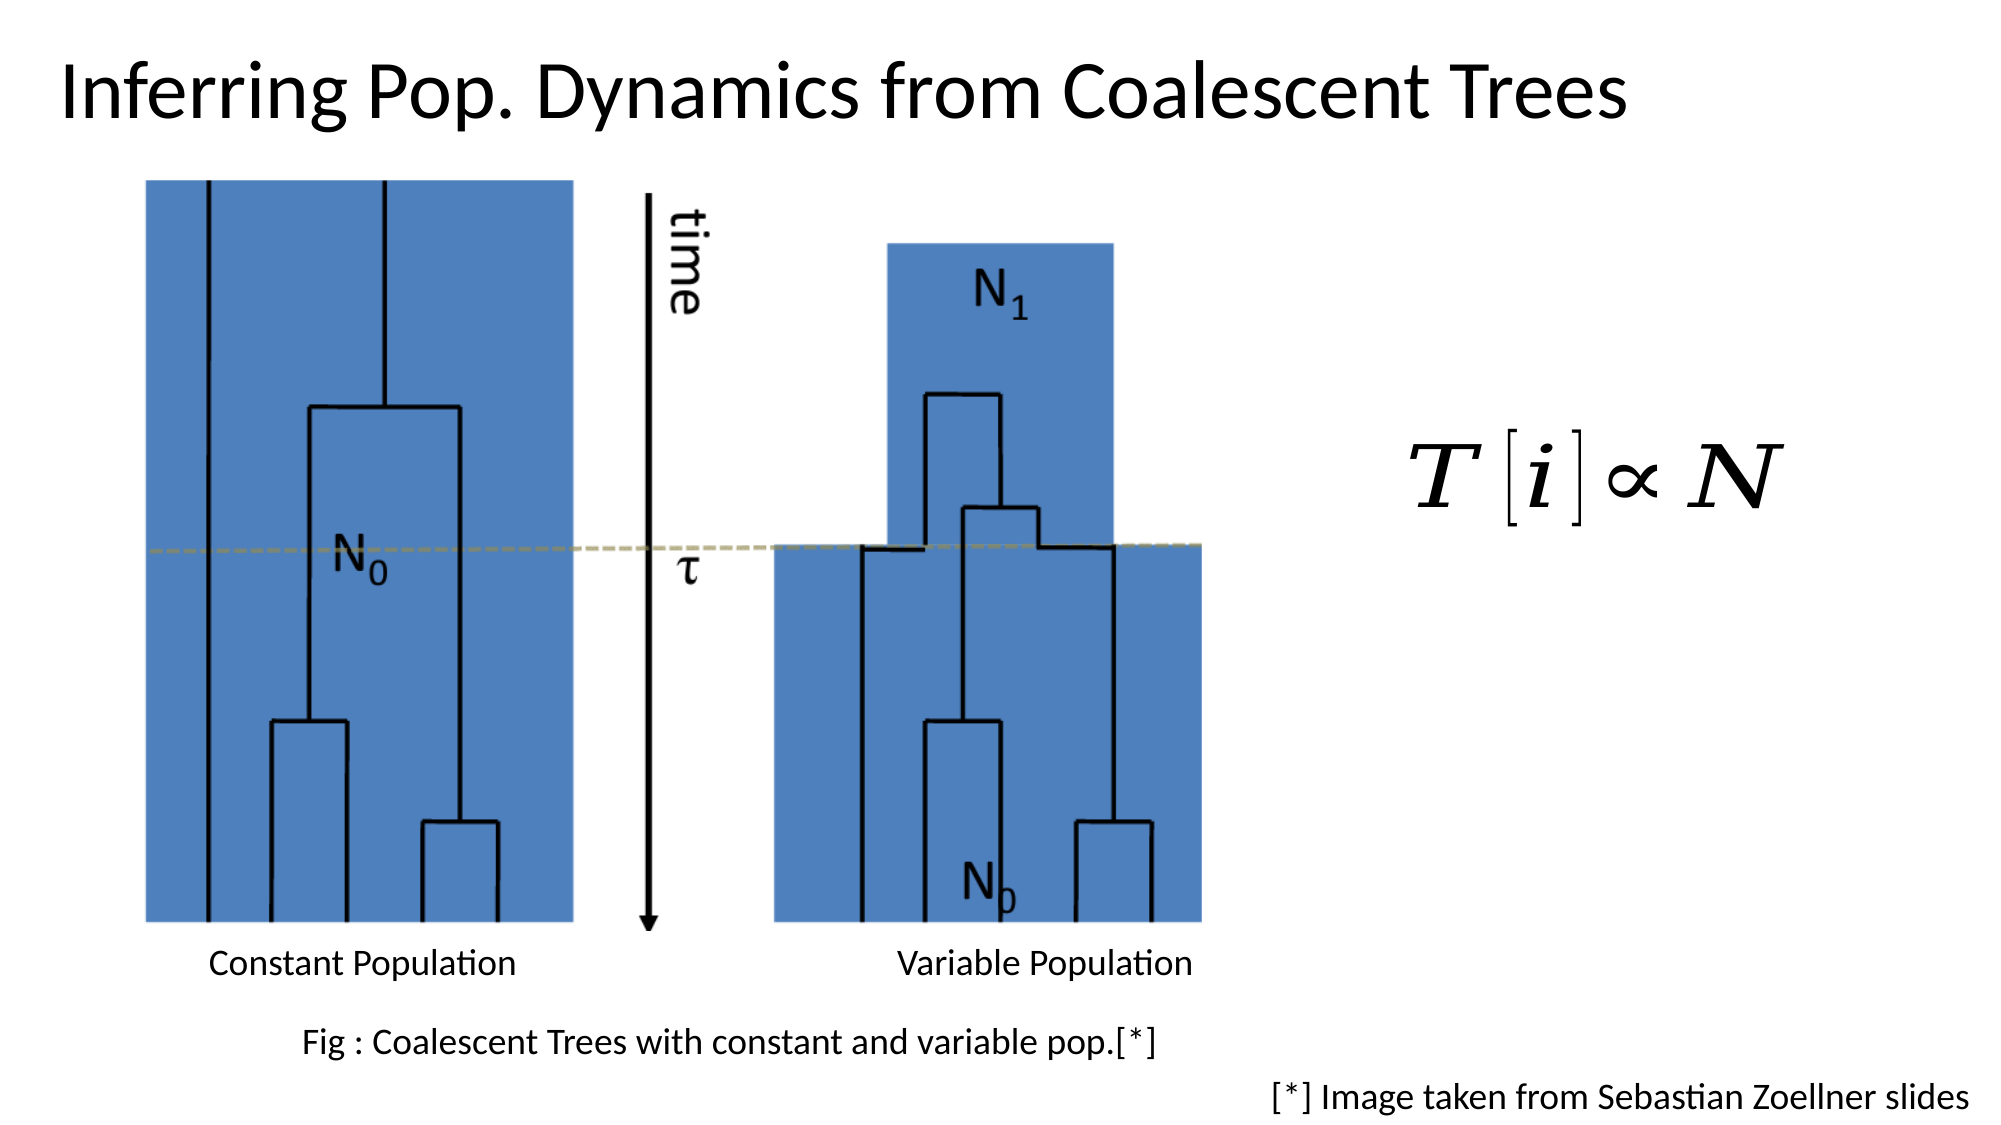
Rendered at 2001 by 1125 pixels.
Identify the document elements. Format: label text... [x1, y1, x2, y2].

text_box Inferring Pop. Dynamics from Coalescent Trees [44, 28, 1962, 143]
text_box [*] Image taken from Sebastian Zoellner slides [1256, 1064, 2000, 1125]
picture [95, 165, 1234, 931]
text_box Fig : Coalescent Trees with constant and variable pop.[*] [287, 1009, 1210, 1070]
